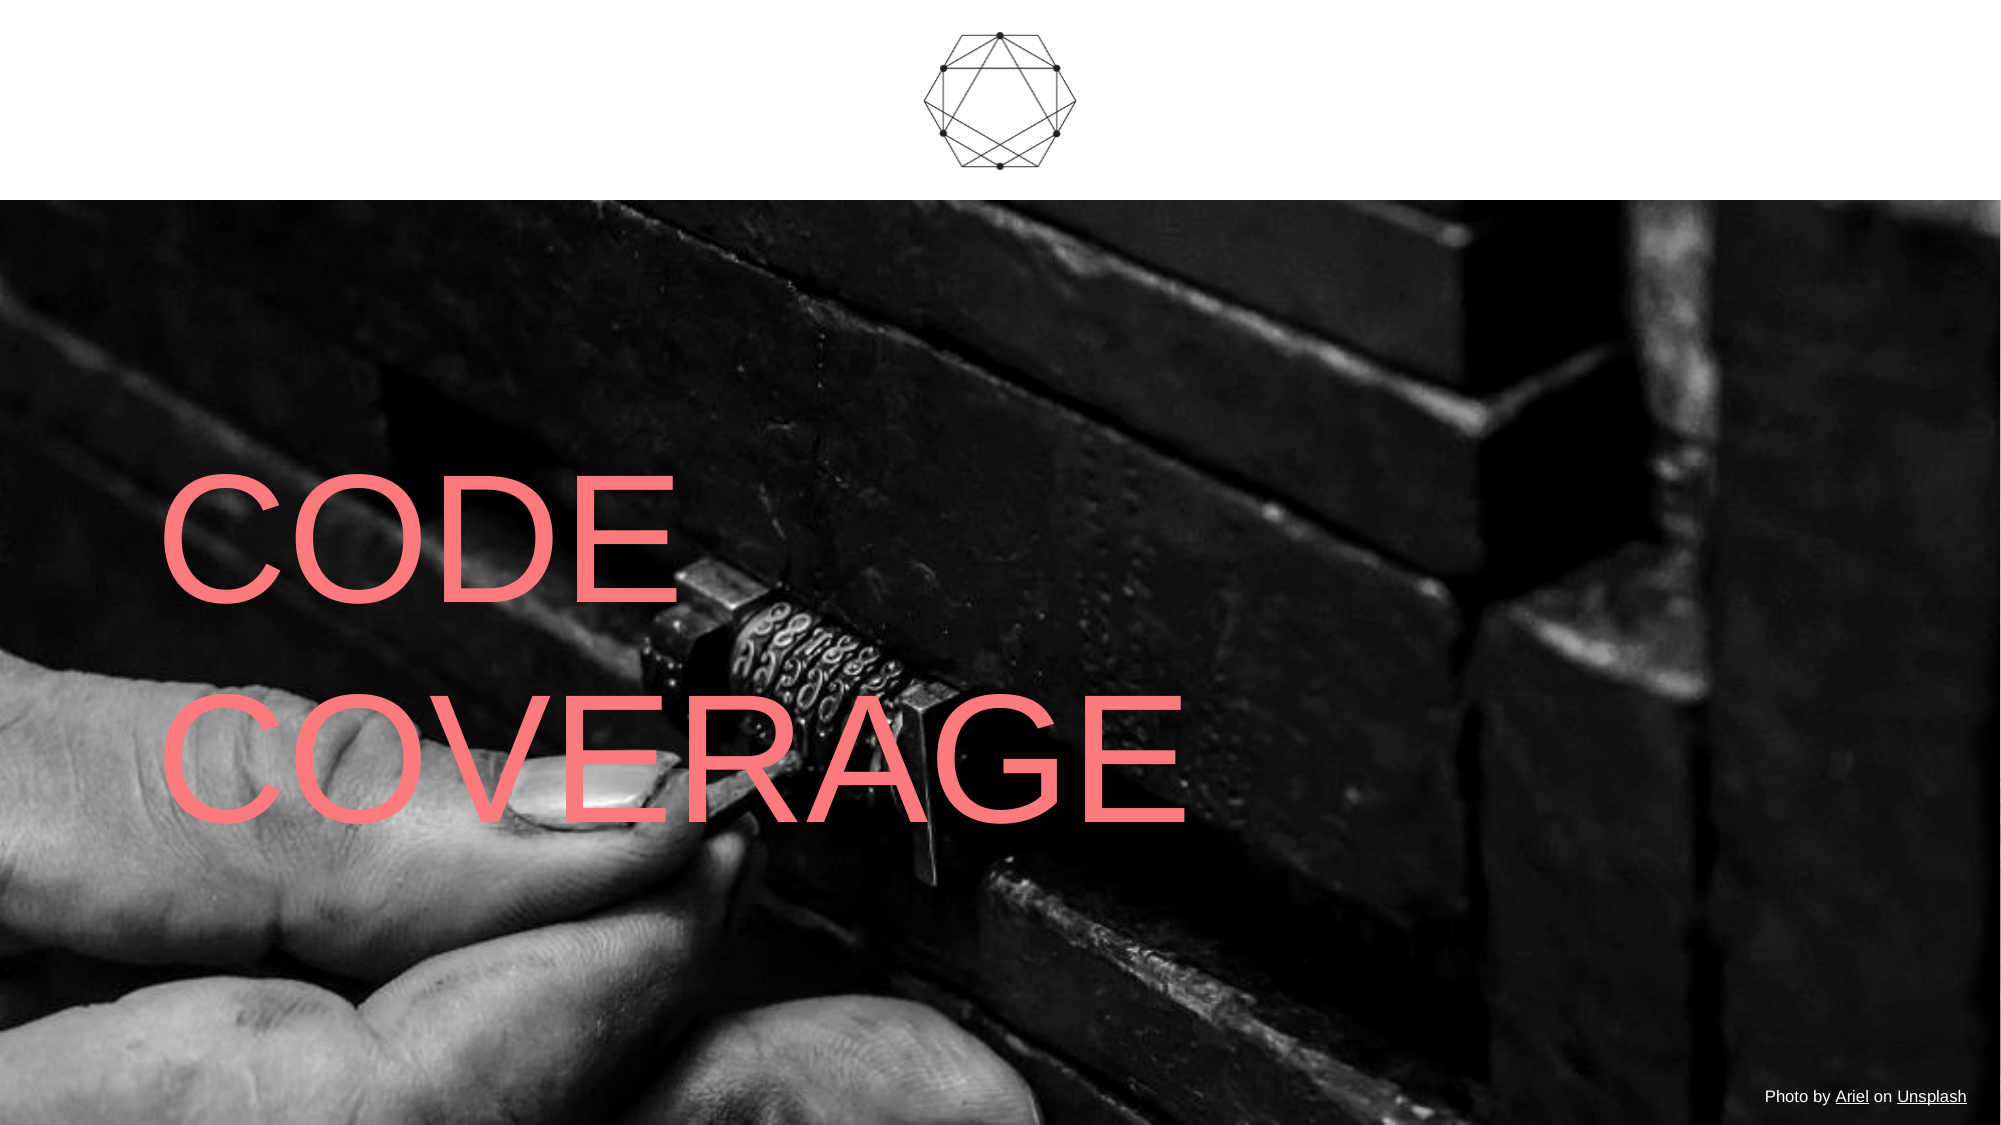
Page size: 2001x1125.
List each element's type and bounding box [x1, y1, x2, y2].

picture [0, 200, 2001, 1125]
picture [923, 32, 1077, 170]
